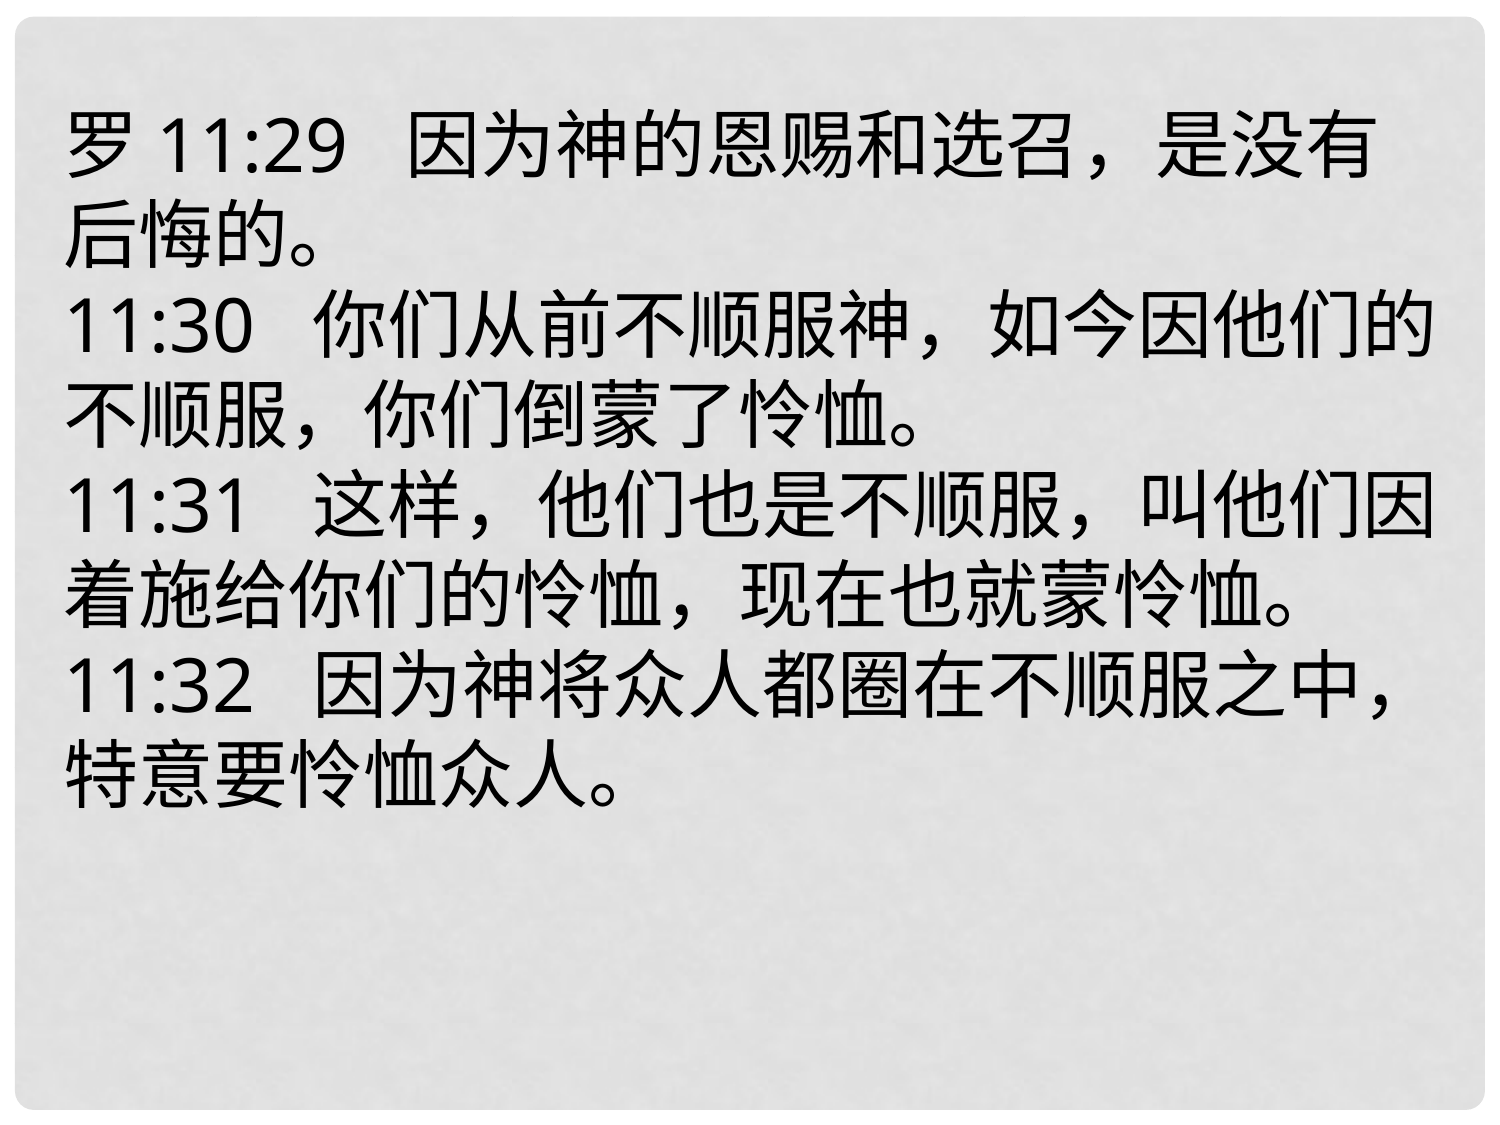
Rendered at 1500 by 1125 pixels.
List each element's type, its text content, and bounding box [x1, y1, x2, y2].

text_box 罗11:29 因为神的恩赐和选召，是没有后悔的。 11:30 你们从前不顺服神，如今因他们的不顺服，你们倒蒙了怜恤。 11:31 这样，他们也是不顺服，叫他们因着施给你们的怜恤，现在也就蒙怜恤。 11:32 因为神将众人都圈在不顺服之中，特意要怜恤众人。 [49, 90, 1454, 826]
